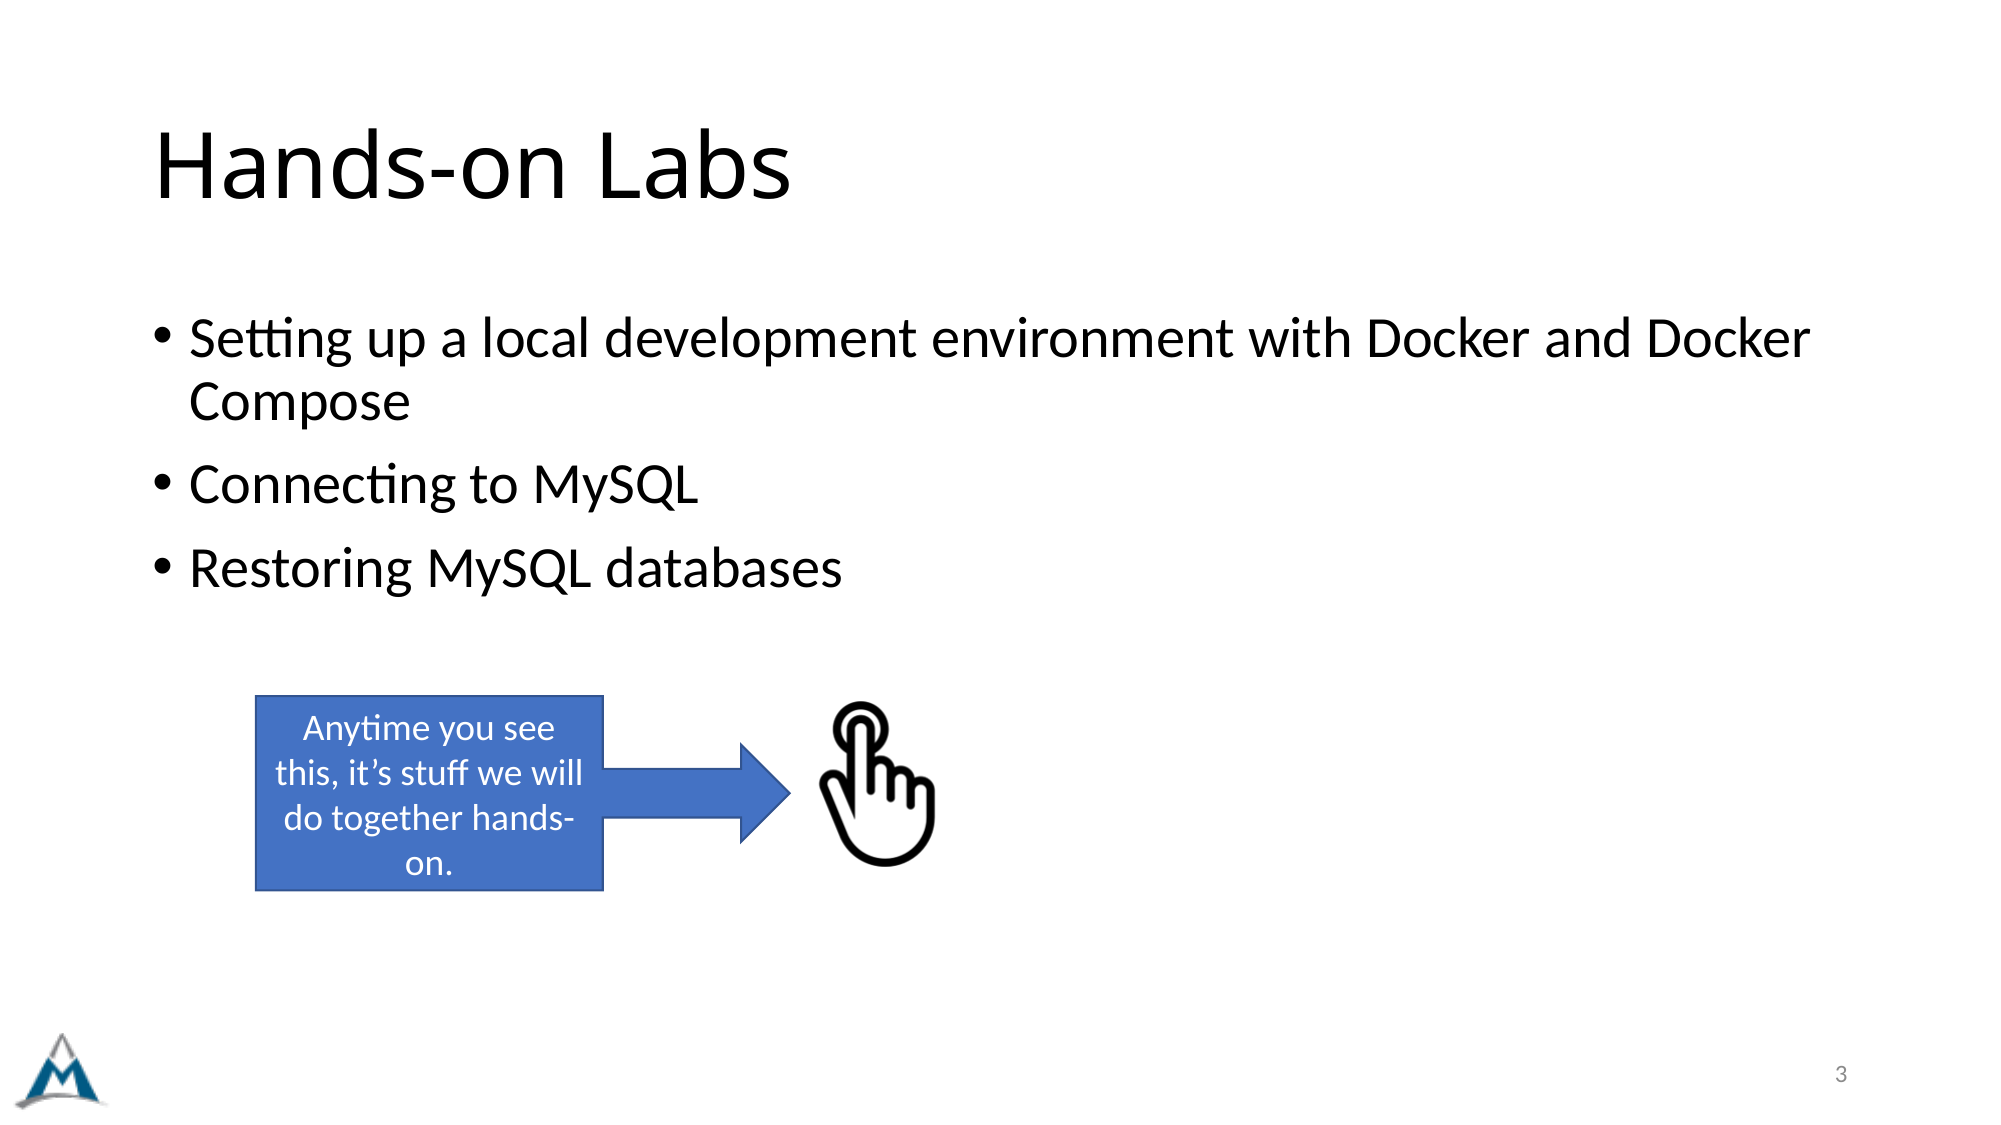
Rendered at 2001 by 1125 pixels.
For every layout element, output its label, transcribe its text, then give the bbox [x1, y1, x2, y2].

text_box Anytime you see this, it’s stuff we will do together hands-on. [254, 695, 789, 892]
title Hands-on Labs [137, 59, 1863, 278]
list Setting up a local development environment with Docker and Docker Compose Connecting to MySQL Restoring MySQL databases [137, 299, 1863, 1014]
slide_number 3 [1412, 1042, 1863, 1103]
picture [12, 1033, 112, 1112]
picture [789, 696, 965, 872]
